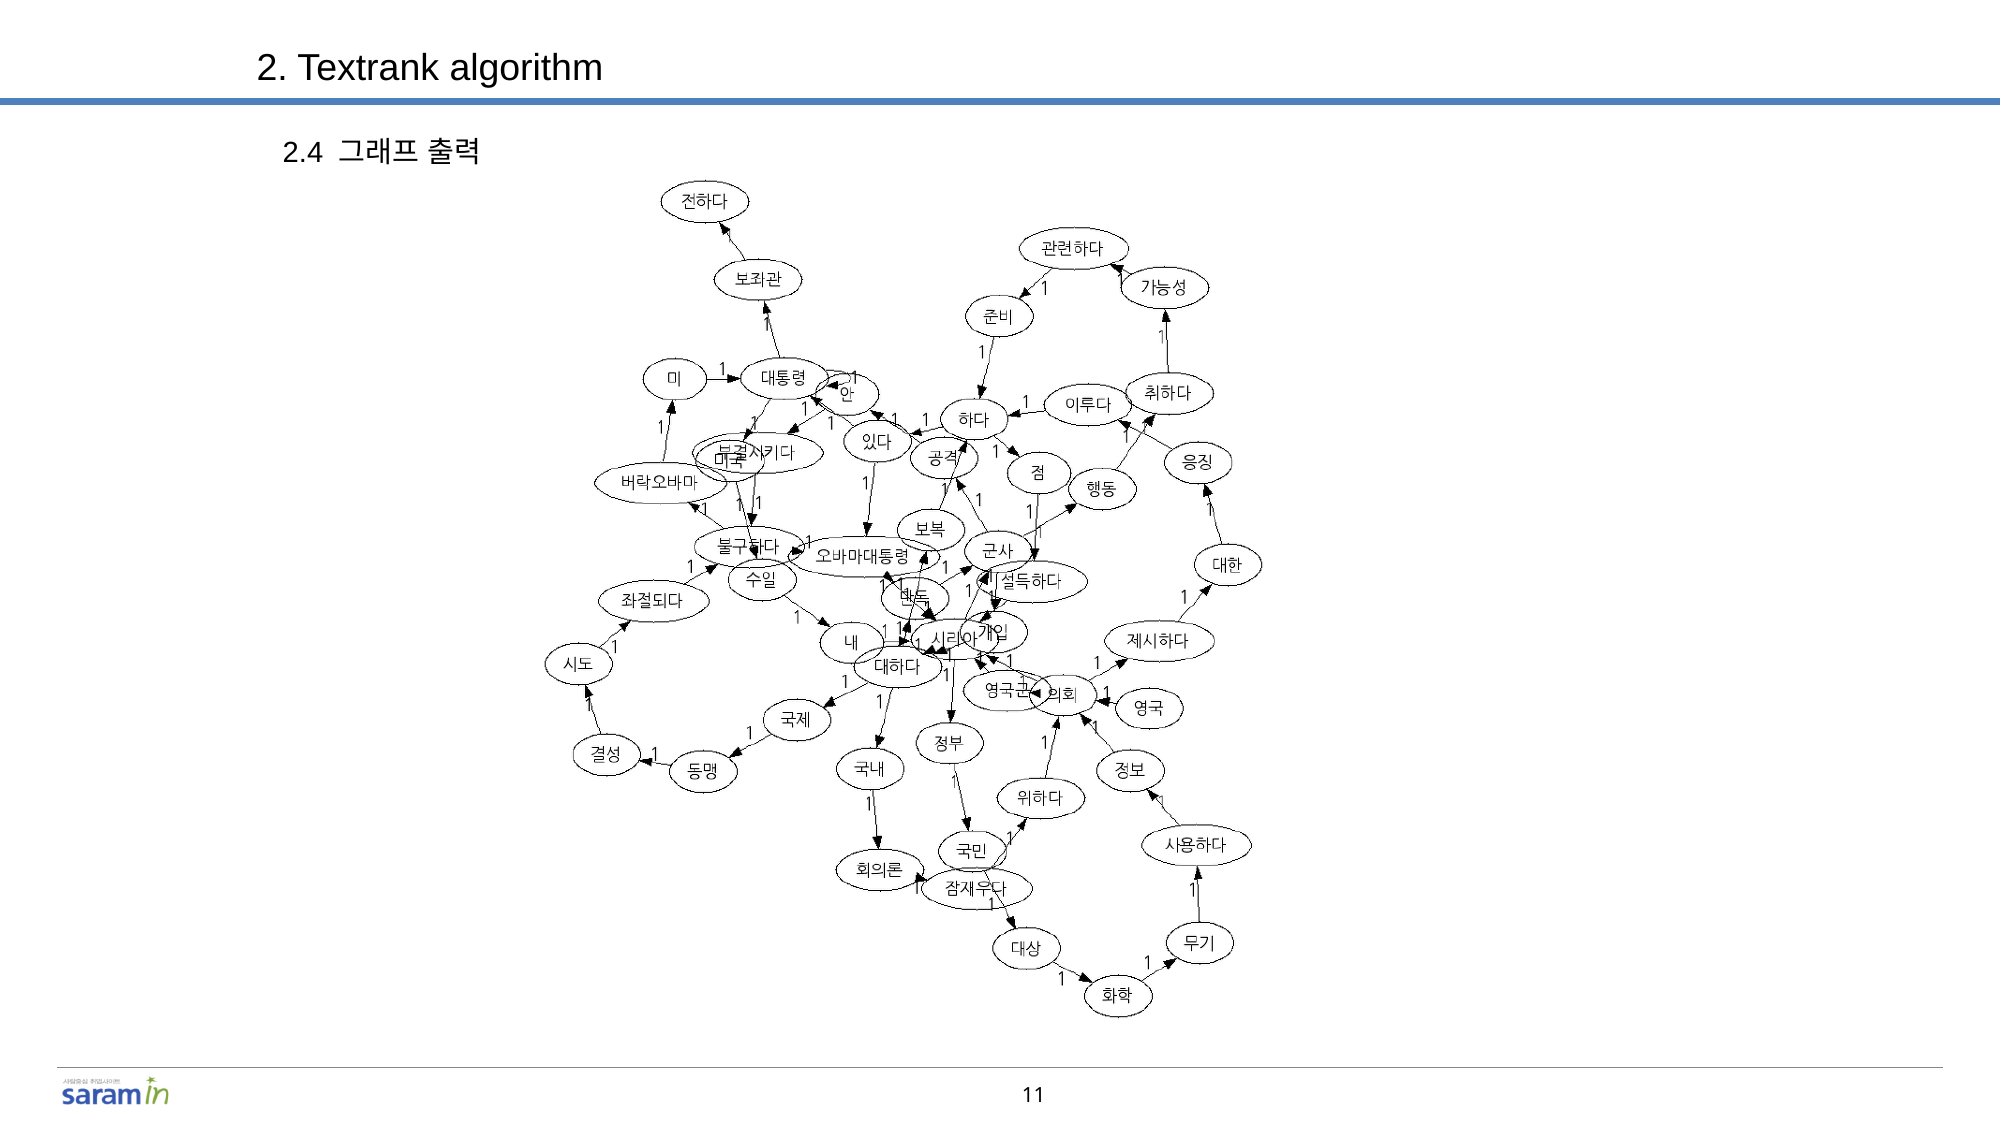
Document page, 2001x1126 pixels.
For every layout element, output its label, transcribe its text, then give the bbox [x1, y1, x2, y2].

picture [57, 1072, 172, 1108]
text_box 2.4 그래프 출력 [267, 125, 1924, 176]
picture [539, 175, 1266, 1022]
text_box 2. Textrank algorithm [242, 35, 800, 95]
